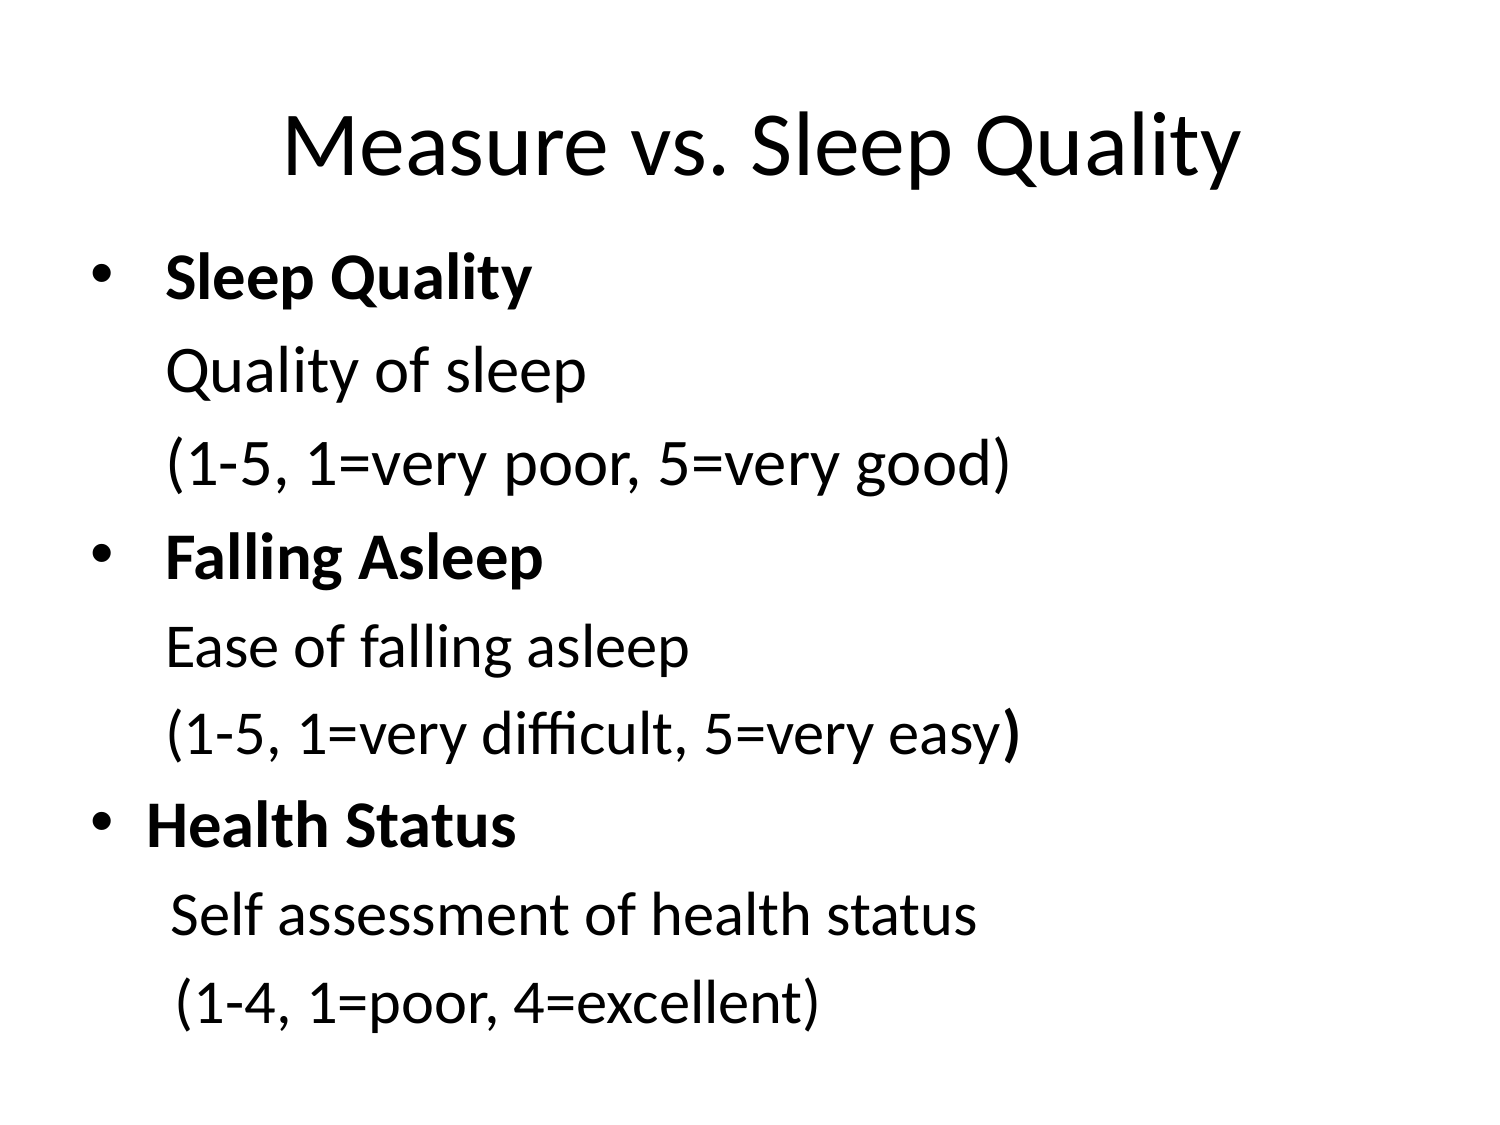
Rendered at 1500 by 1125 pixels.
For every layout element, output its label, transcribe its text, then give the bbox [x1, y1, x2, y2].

list Sleep Quality Quality of sleep (1-5, 1=very poor, 5=very good) Falling Asleep Ease of falling asleep (1-5, 1=very difficult, 5=very easy) Health Status Self assessment of health status (1-4, 1=poor, 4=excellent) [75, 224, 1361, 963]
title Measure vs. Sleep Quality [50, 87, 1475, 202]
